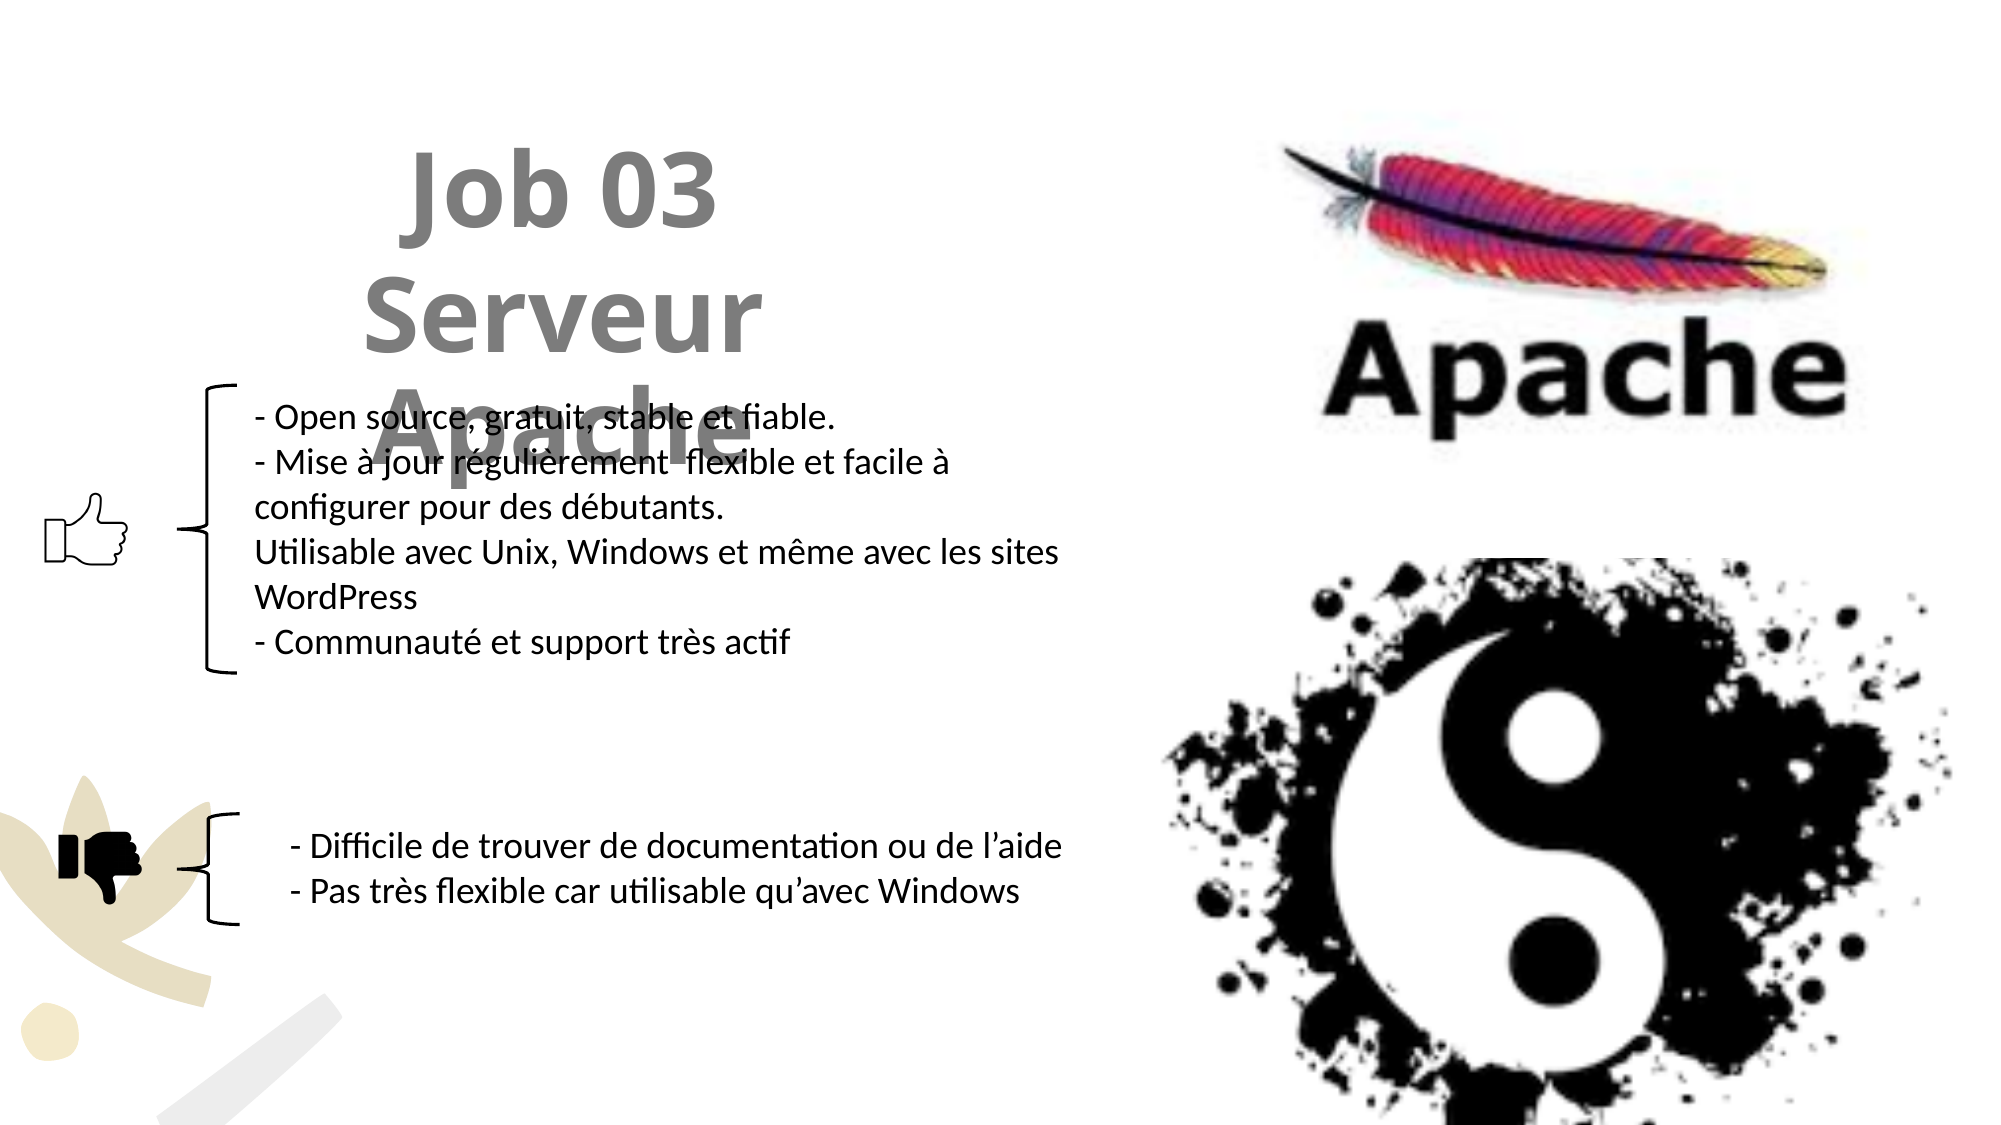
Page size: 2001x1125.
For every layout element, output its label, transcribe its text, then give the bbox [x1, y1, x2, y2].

picture [1112, 558, 2000, 1125]
text_box Job 03 Serveur Apache [176, 129, 951, 352]
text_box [0, 768, 292, 1125]
picture [1213, 33, 1964, 530]
text_box - Difficile de trouver de documentation ou de l’aide - Pas très flexible car utilisable qu’avec Windows [292, 813, 1112, 919]
picture [36, 479, 136, 579]
text_box [176, 383, 237, 675]
picture [50, 818, 150, 918]
text_box - Open source, gratuit, stable et fiable. - Mise à jour régulièrement flexible et facile à configurer pour des débutants. Utilisable avec Unix, Windows et même avec les sites WordPress - Communauté et support très actif [239, 385, 1113, 670]
